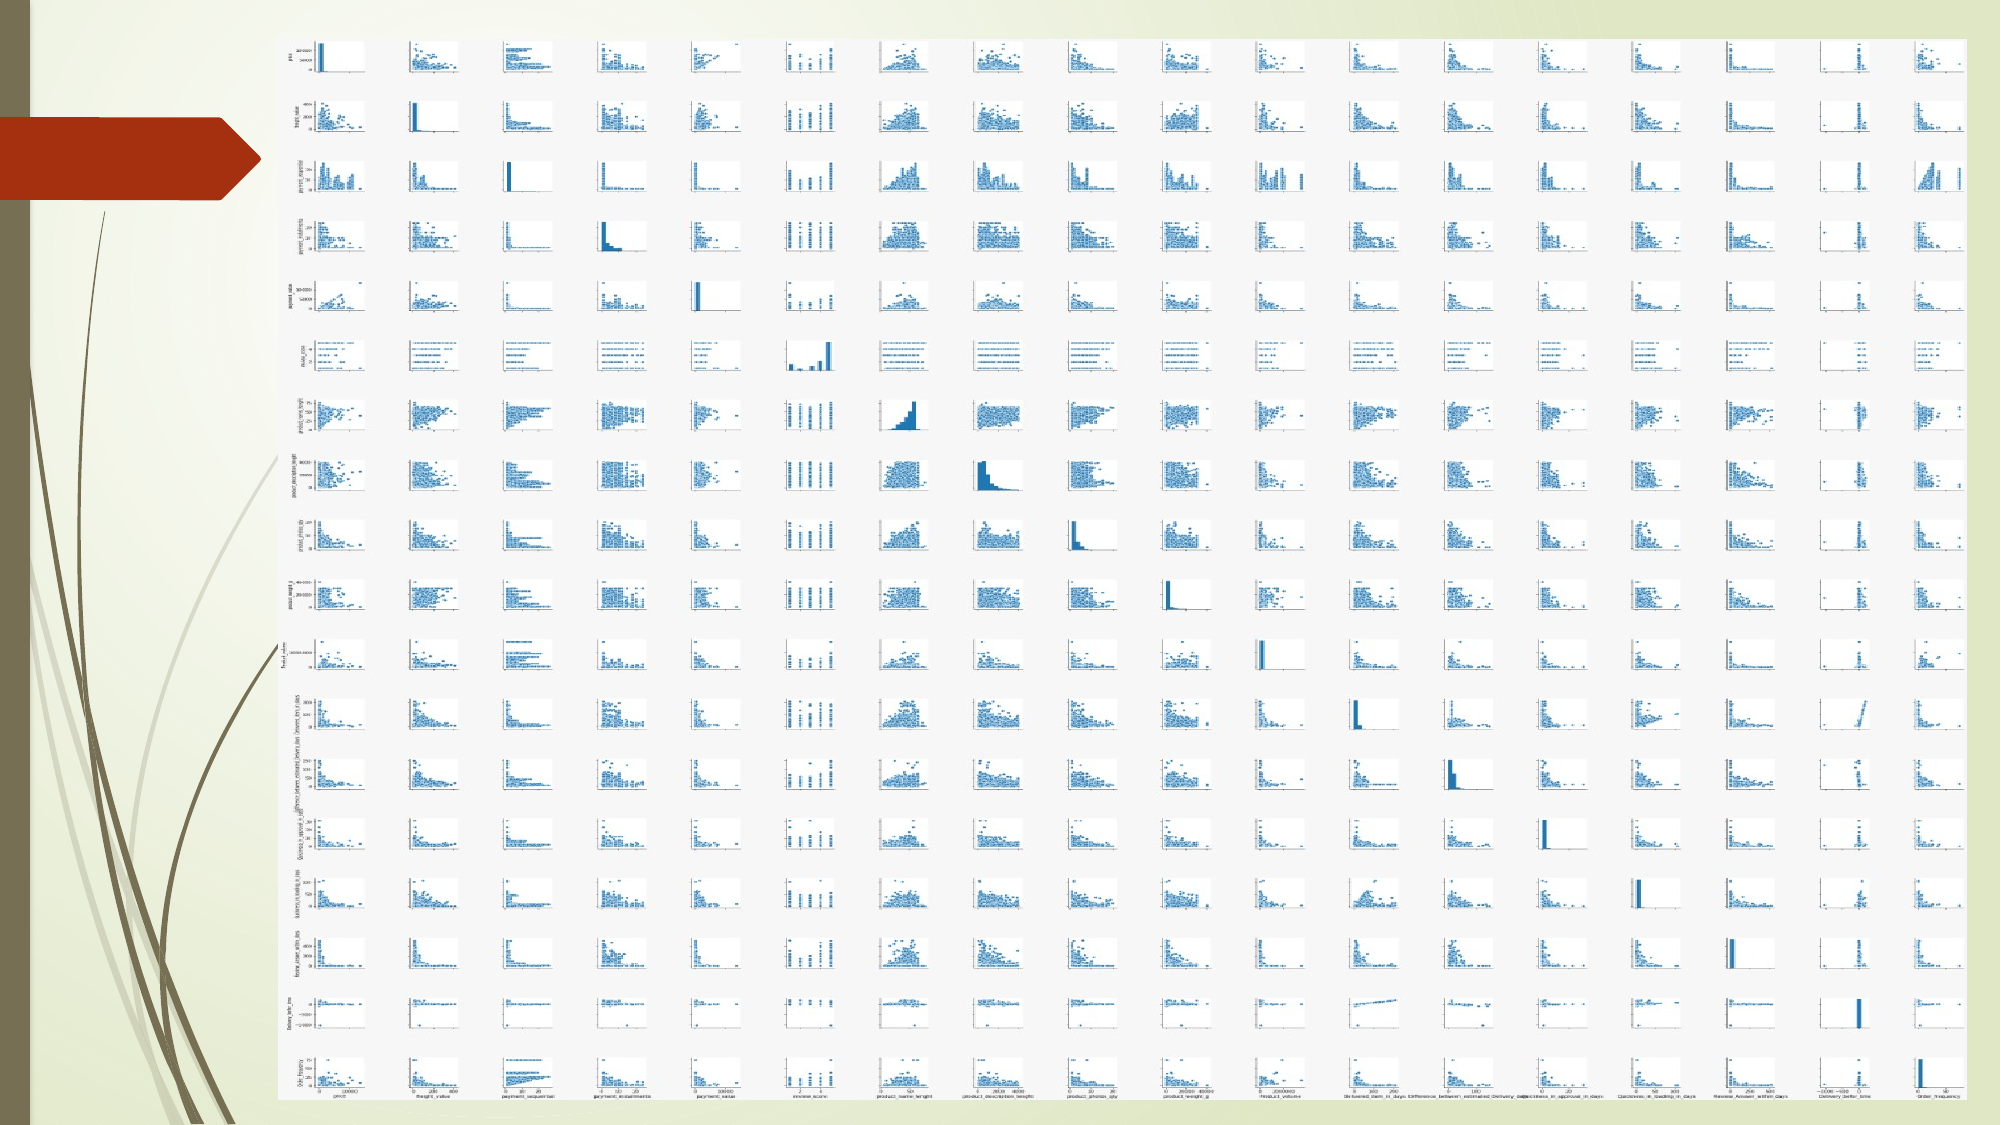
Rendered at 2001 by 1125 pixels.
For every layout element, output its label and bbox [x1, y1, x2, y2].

list [278, 39, 1967, 1100]
